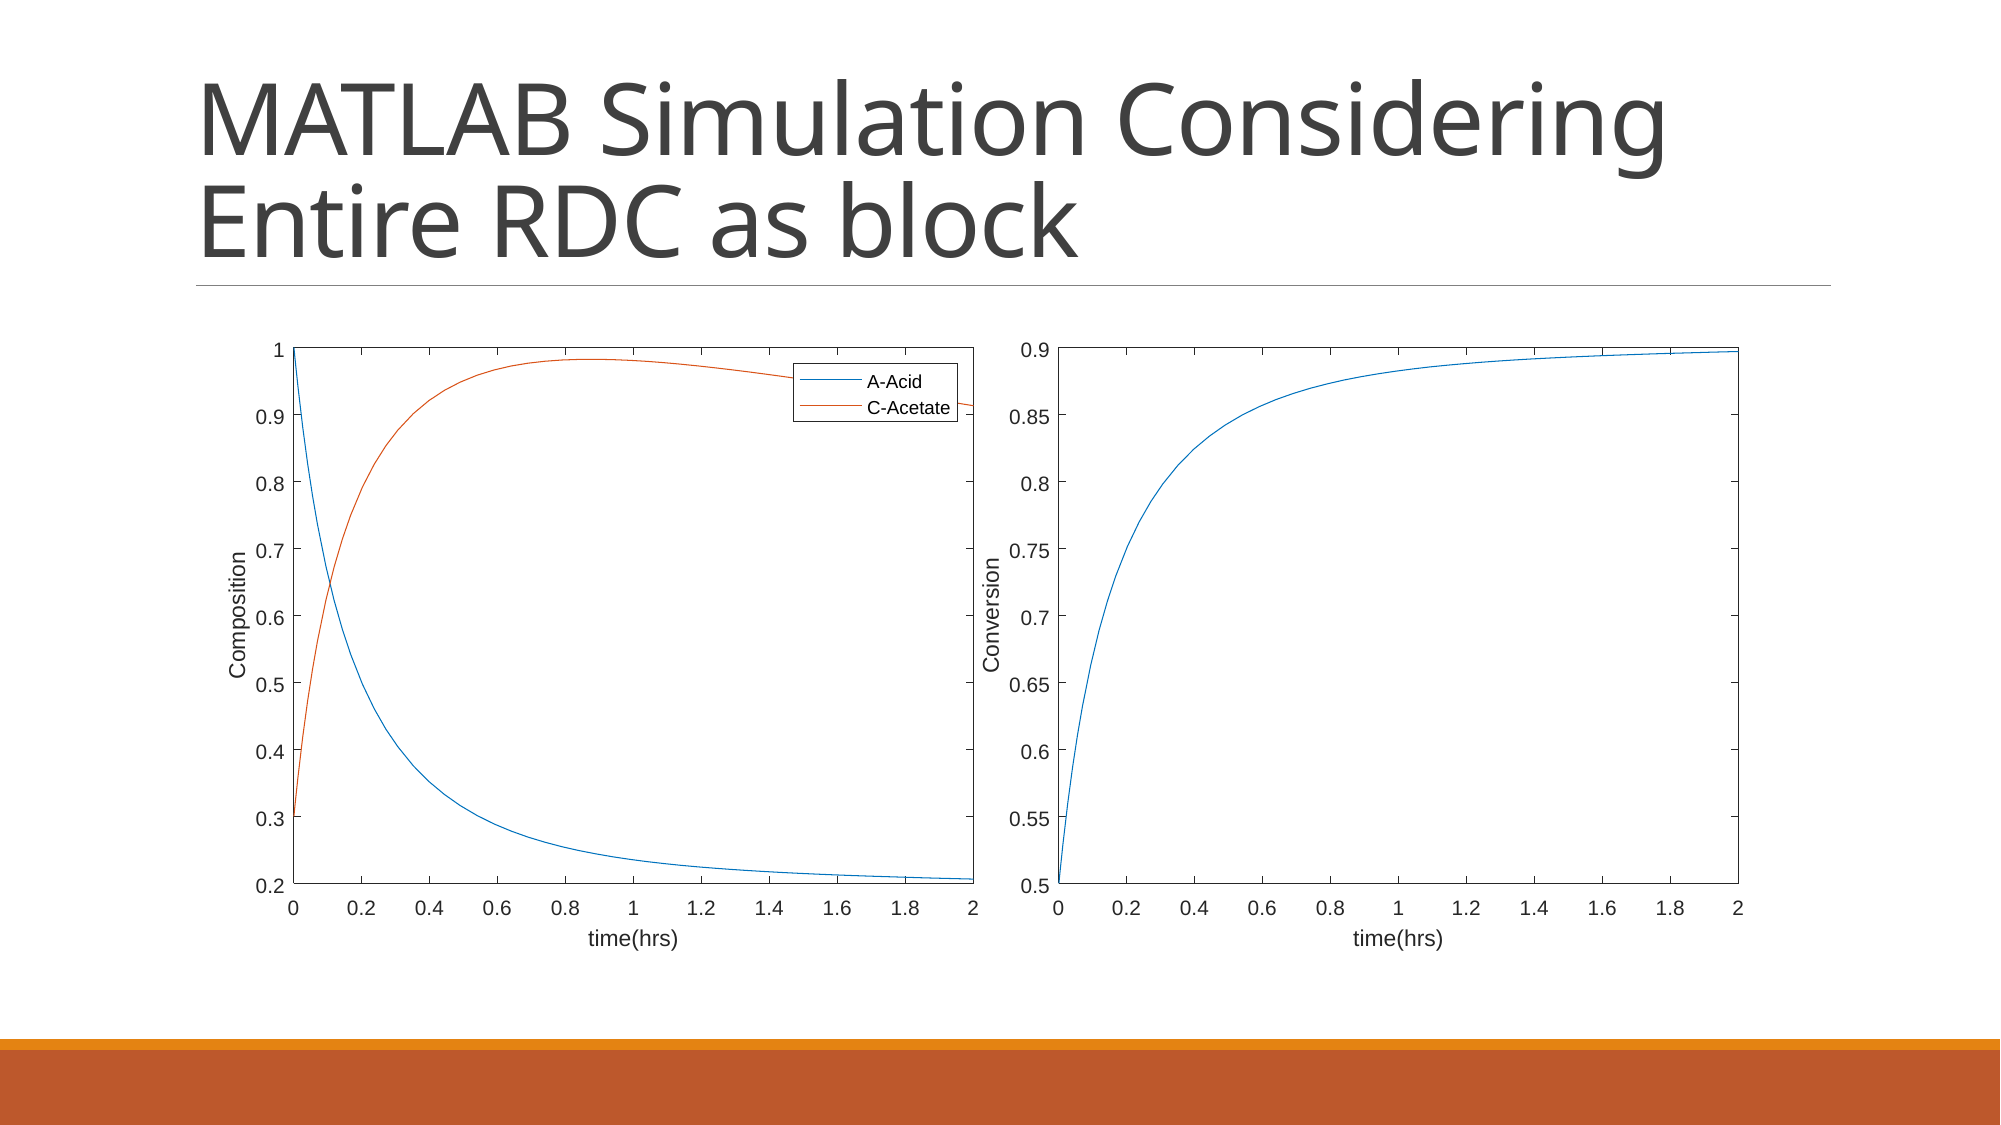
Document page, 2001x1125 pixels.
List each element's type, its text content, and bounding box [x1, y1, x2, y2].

picture [179, 297, 1821, 956]
title MATLAB Simulation Considering Entire RDC as block [180, 47, 1830, 285]
